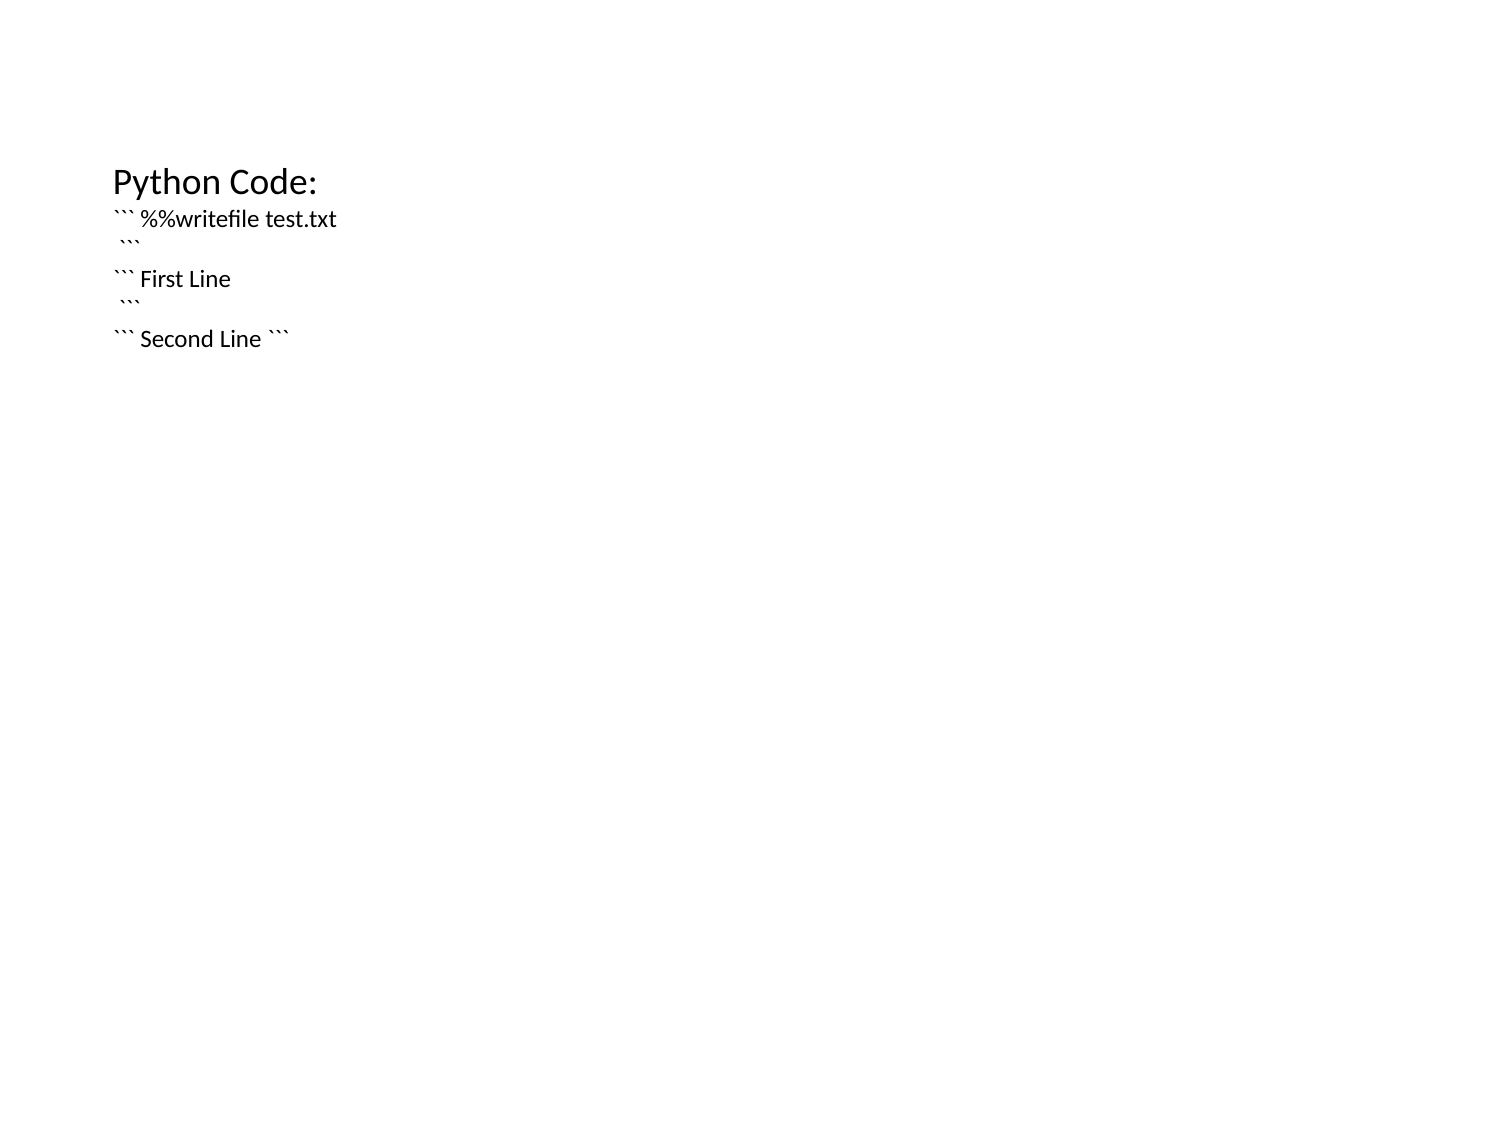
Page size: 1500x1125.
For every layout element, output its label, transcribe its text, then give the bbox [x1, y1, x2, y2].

text_box Python Code: ``` %%writefile test.txt ``` ``` First Line ``` ``` Second Line ``` [98, 149, 352, 390]
